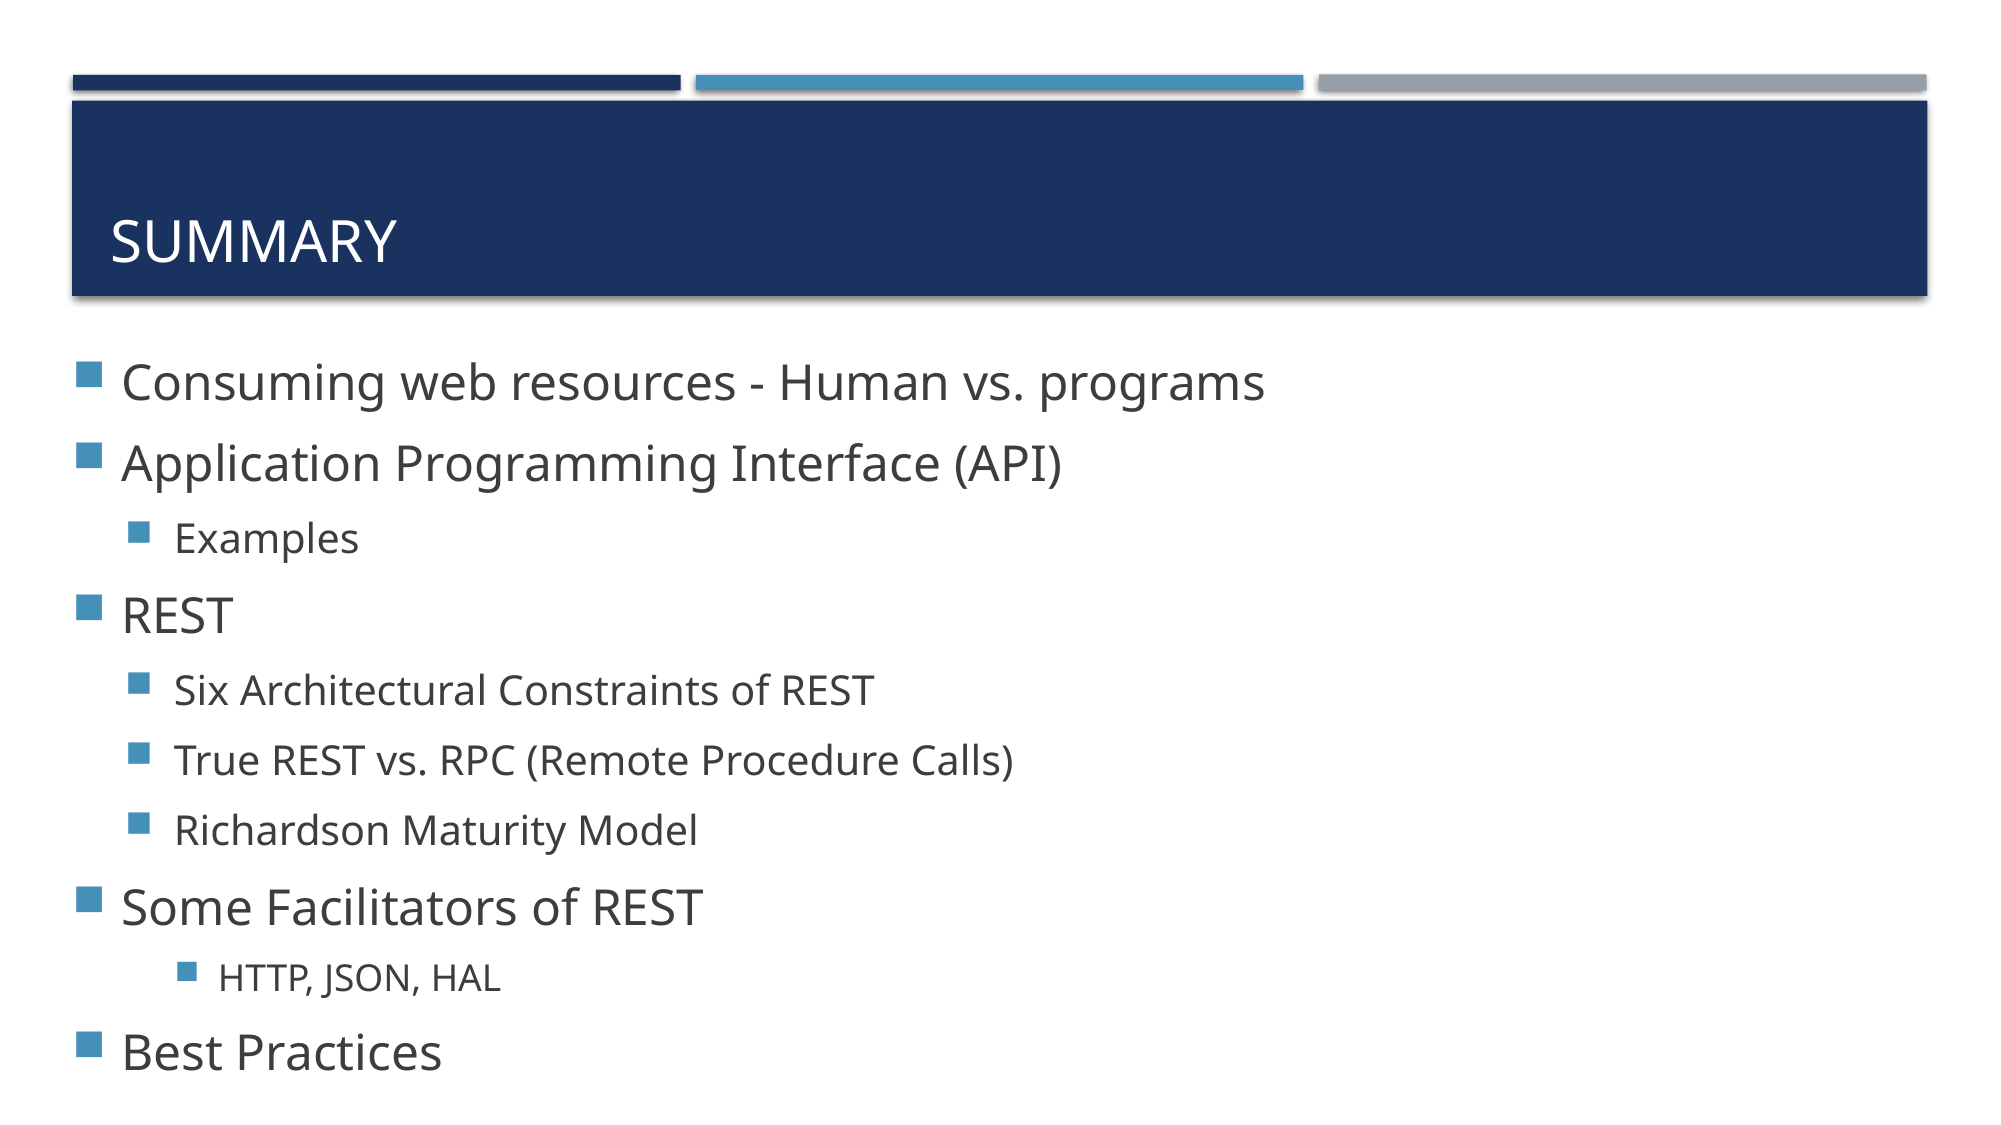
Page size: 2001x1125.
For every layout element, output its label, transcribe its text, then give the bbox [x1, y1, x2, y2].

list Consuming web resources - Human vs. programs Application Programming Interface (API) Examples REST Six Architectural Constraints of REST True REST vs. RPC (Remote Procedure Calls) Richardson Maturity Model Some Facilitators of REST HTTP, JSON, HAL Best Practices [56, 343, 1944, 1089]
title Summary [95, 115, 1905, 282]
